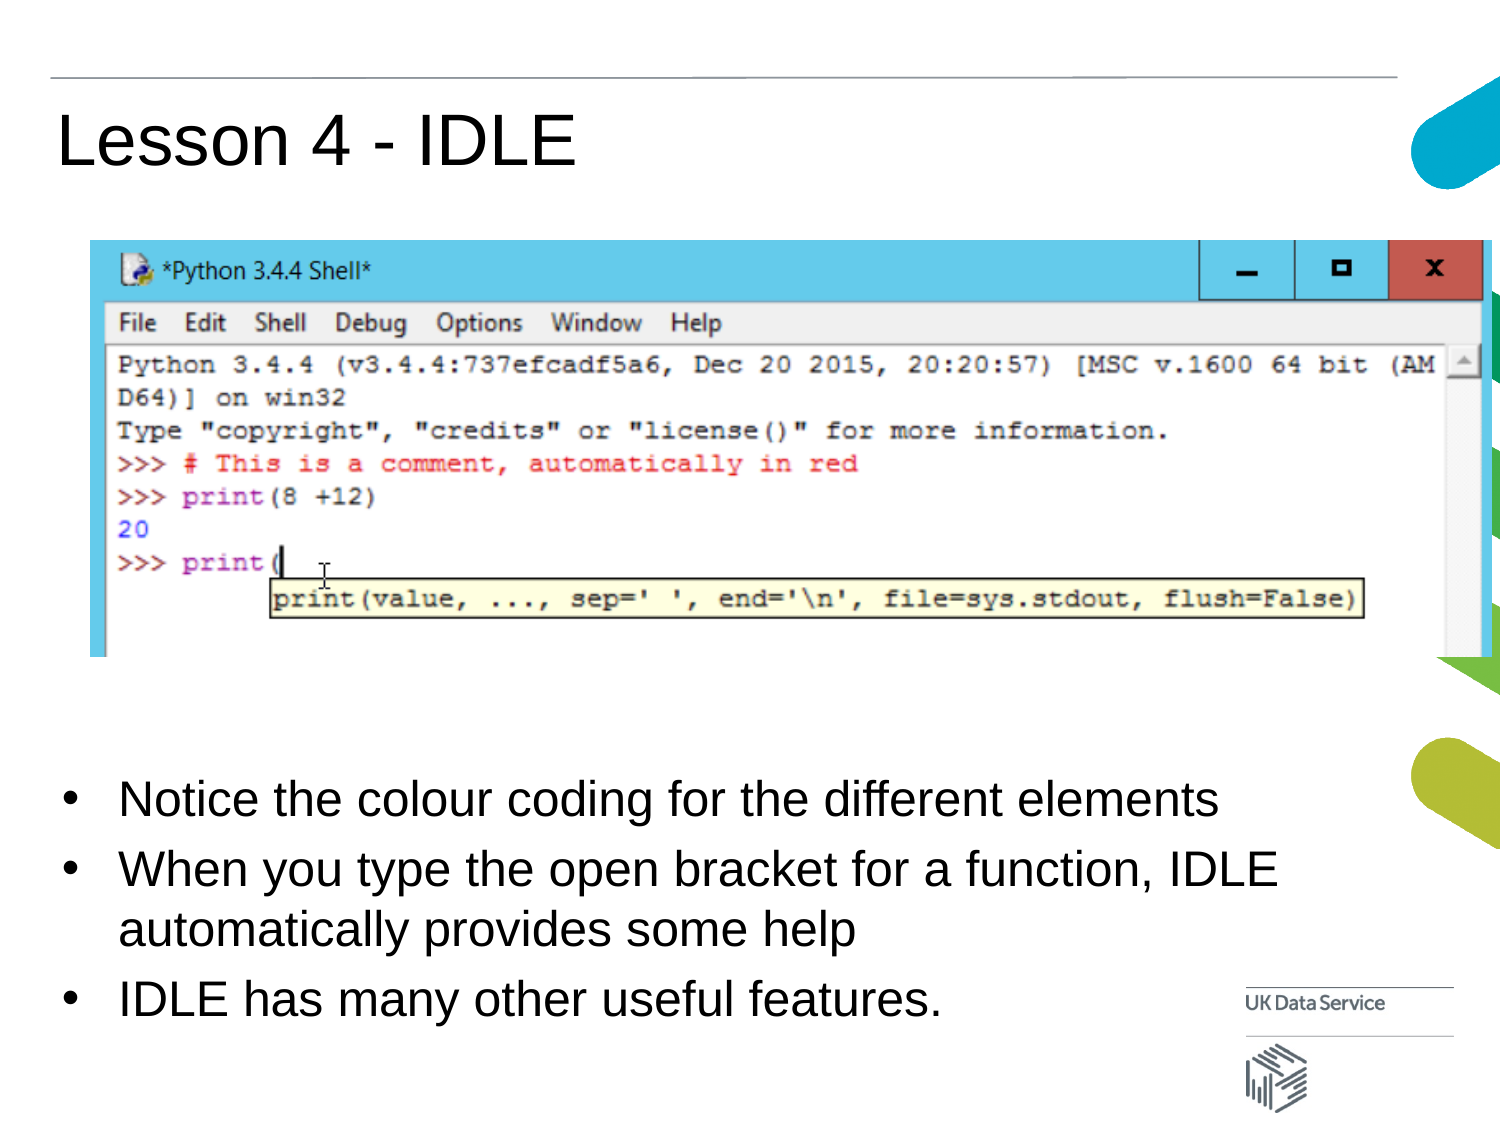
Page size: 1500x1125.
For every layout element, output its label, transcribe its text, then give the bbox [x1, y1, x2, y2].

picture [1397, 987, 1454, 1113]
title Lesson 4 - IDLE [41, 42, 1392, 231]
picture [90, 0, 1500, 849]
list Notice the colour coding for the different elements When you type the open bracket for a function, IDLE automatically provides some help IDLE has many other useful features. [46, 269, 1397, 1113]
